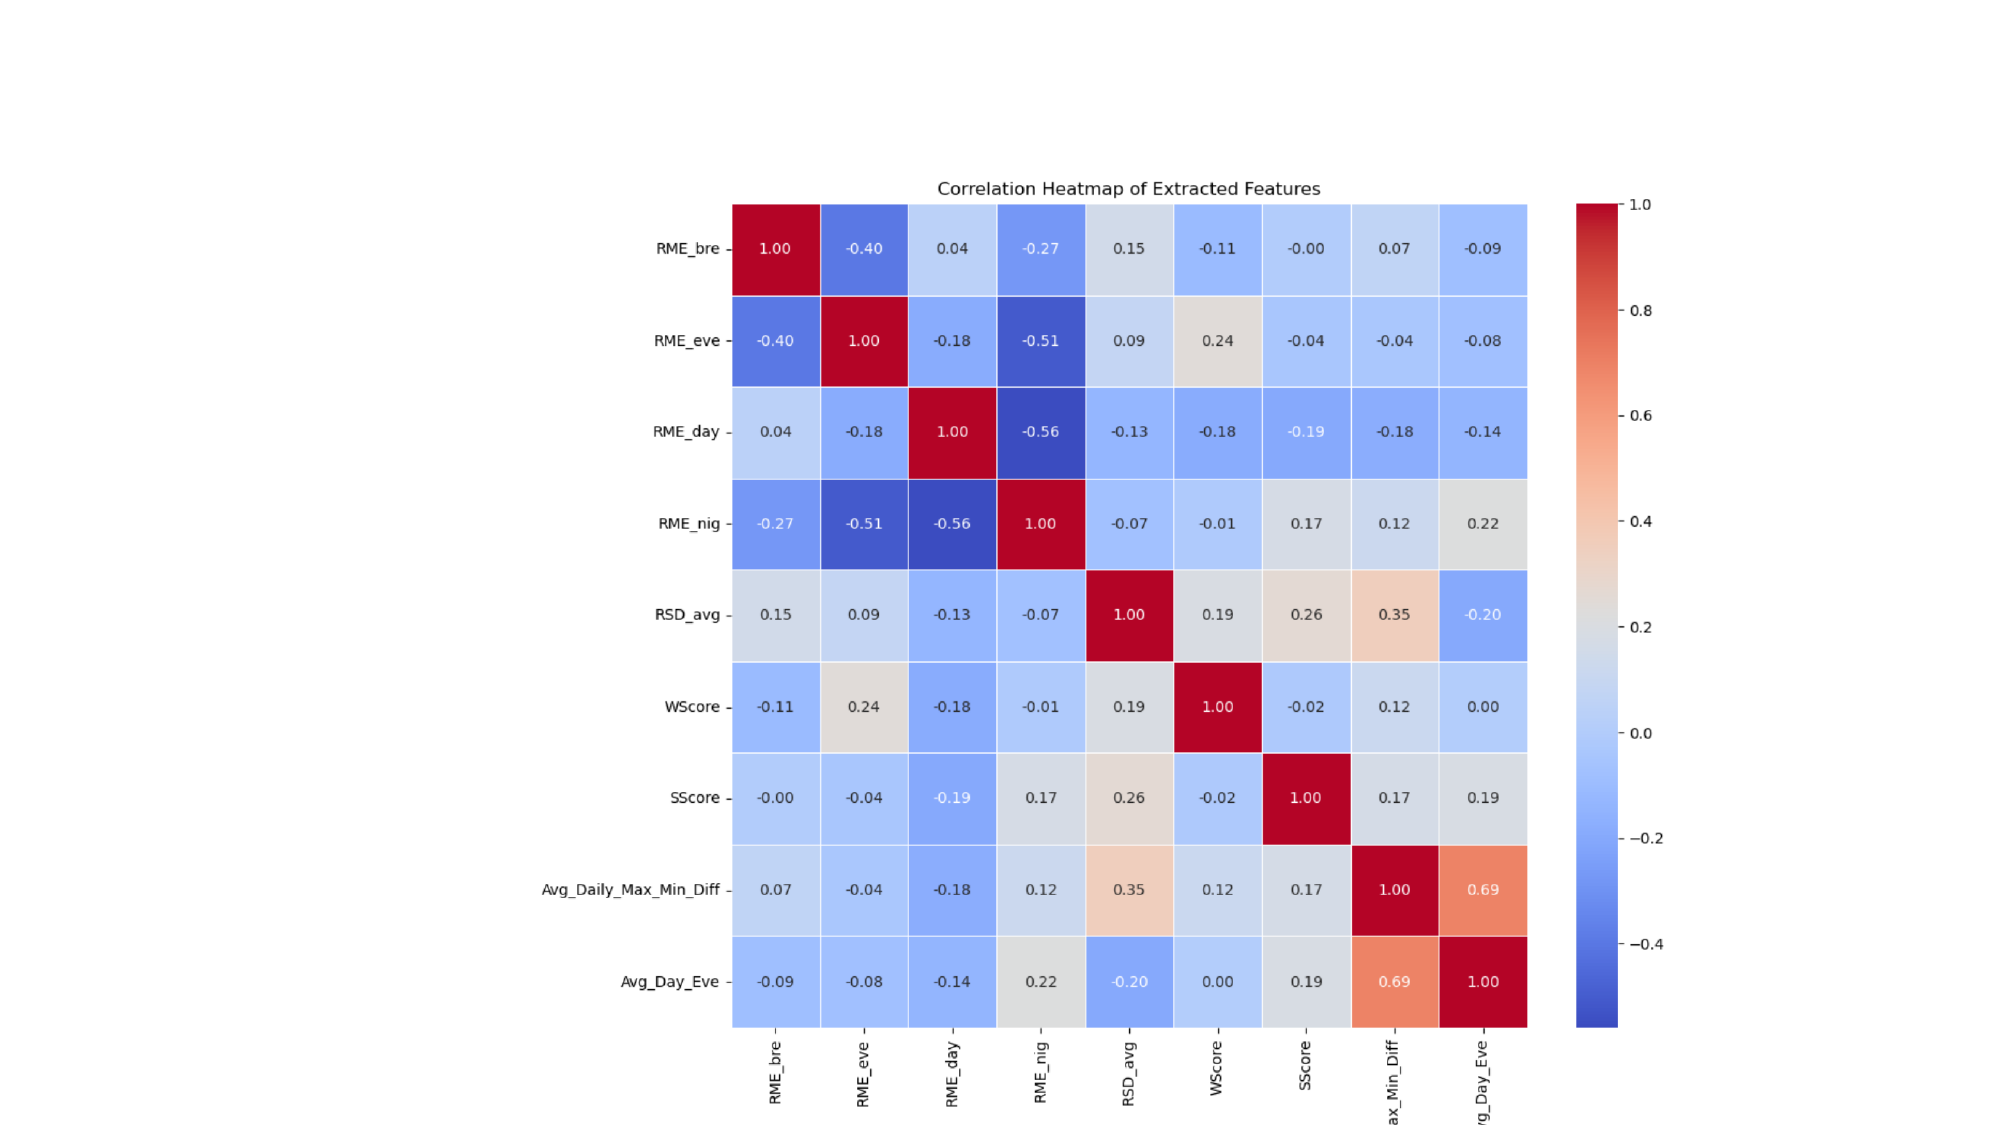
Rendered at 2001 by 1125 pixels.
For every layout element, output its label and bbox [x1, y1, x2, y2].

picture [535, 174, 1674, 1125]
